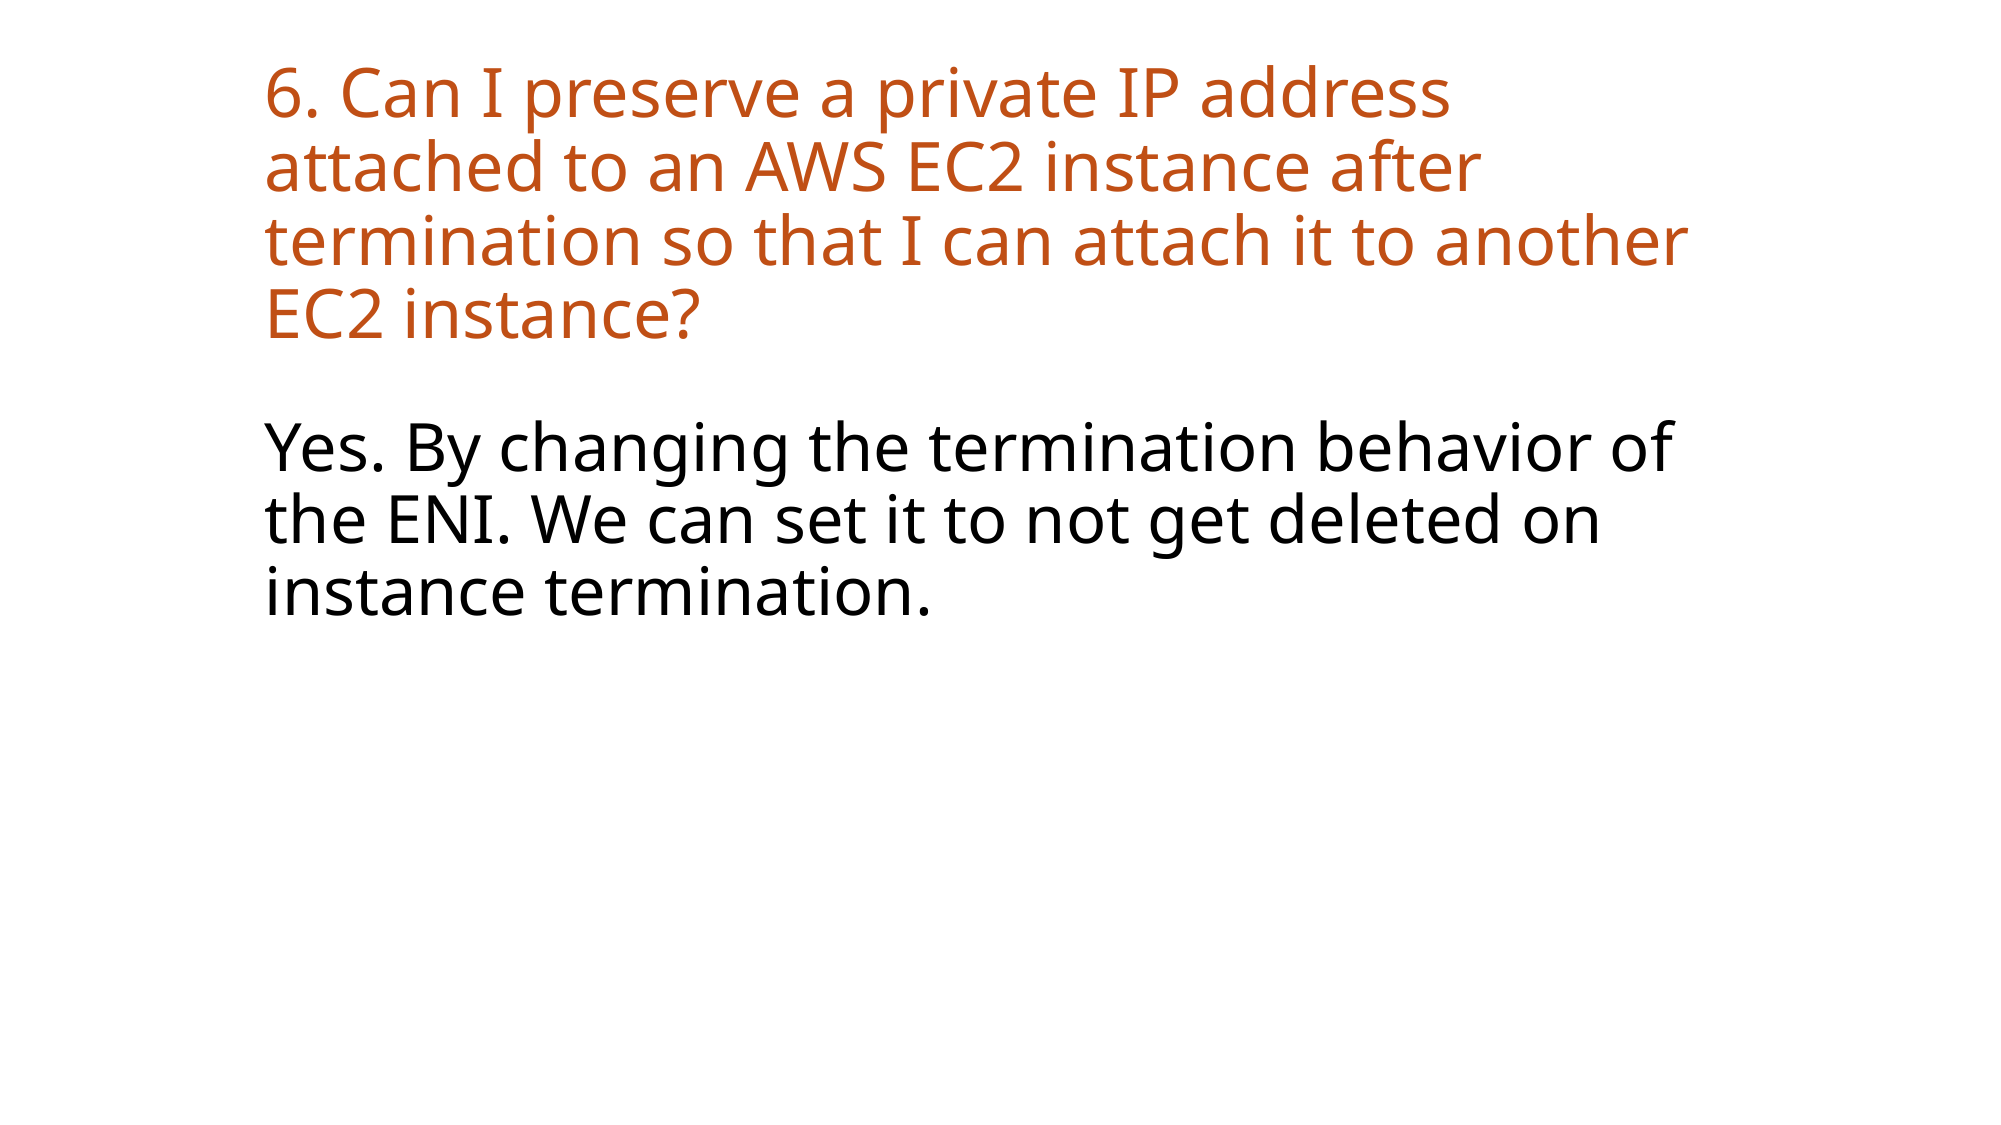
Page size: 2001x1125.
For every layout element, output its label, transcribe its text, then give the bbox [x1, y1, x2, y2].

title 6. Can I preserve a private IP address attached to an AWS EC2 instance after termination so that I can attach it to another EC2 instance? [249, 50, 1750, 362]
subtitle Yes. By changing the termination behavior of the ENI. We can set it to not get deleted on instance termination. [249, 406, 1750, 800]
